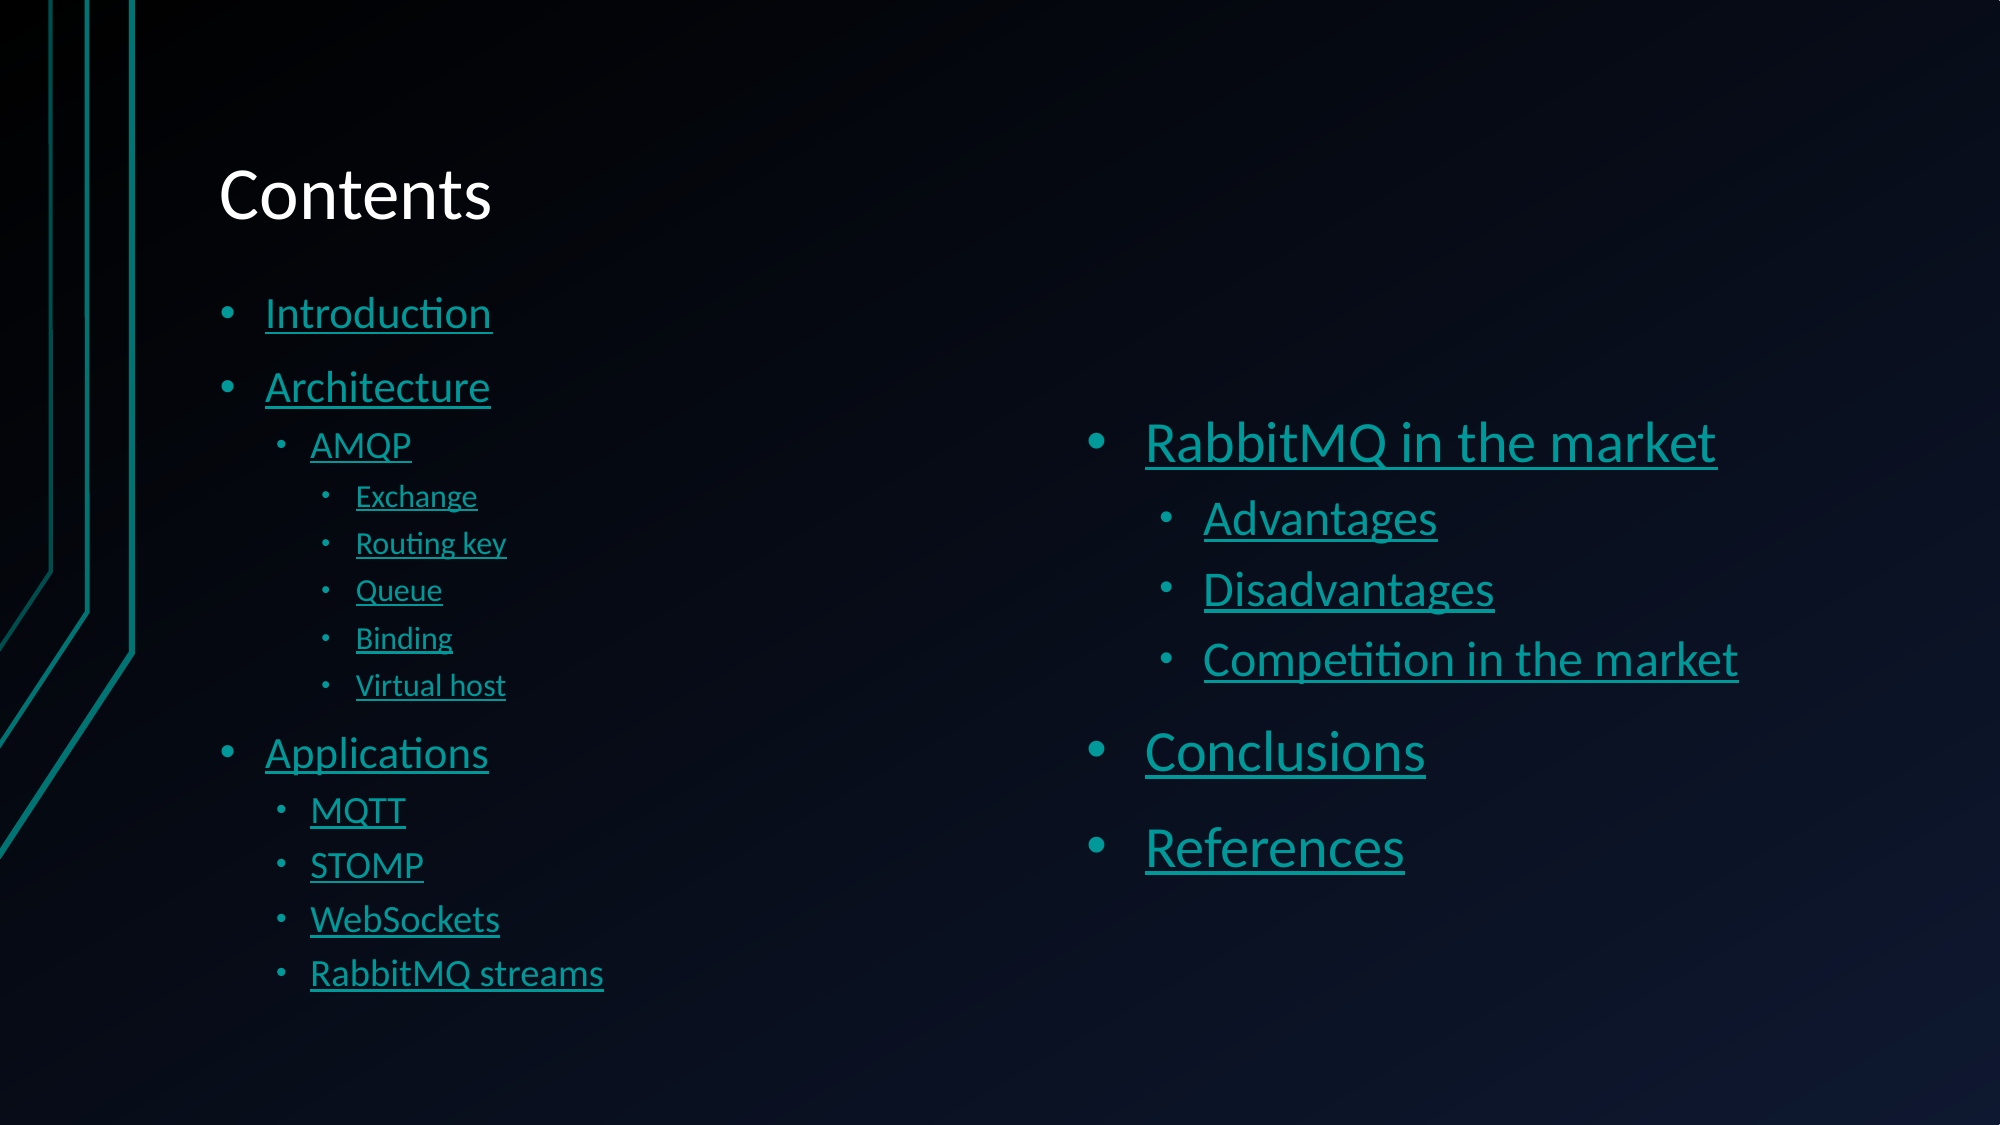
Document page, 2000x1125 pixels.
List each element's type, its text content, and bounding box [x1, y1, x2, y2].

list Introduction Architecture AMQP Exchange Routing key Queue Binding Virtual host Applications MQTT STOMP WebSockets RabbitMQ streams [199, 279, 1033, 1013]
list RabbitMQ in the market Advantages Disadvantages Competition in the market Conclusions References [1066, 279, 1900, 1013]
title Contents [199, 45, 1900, 246]
